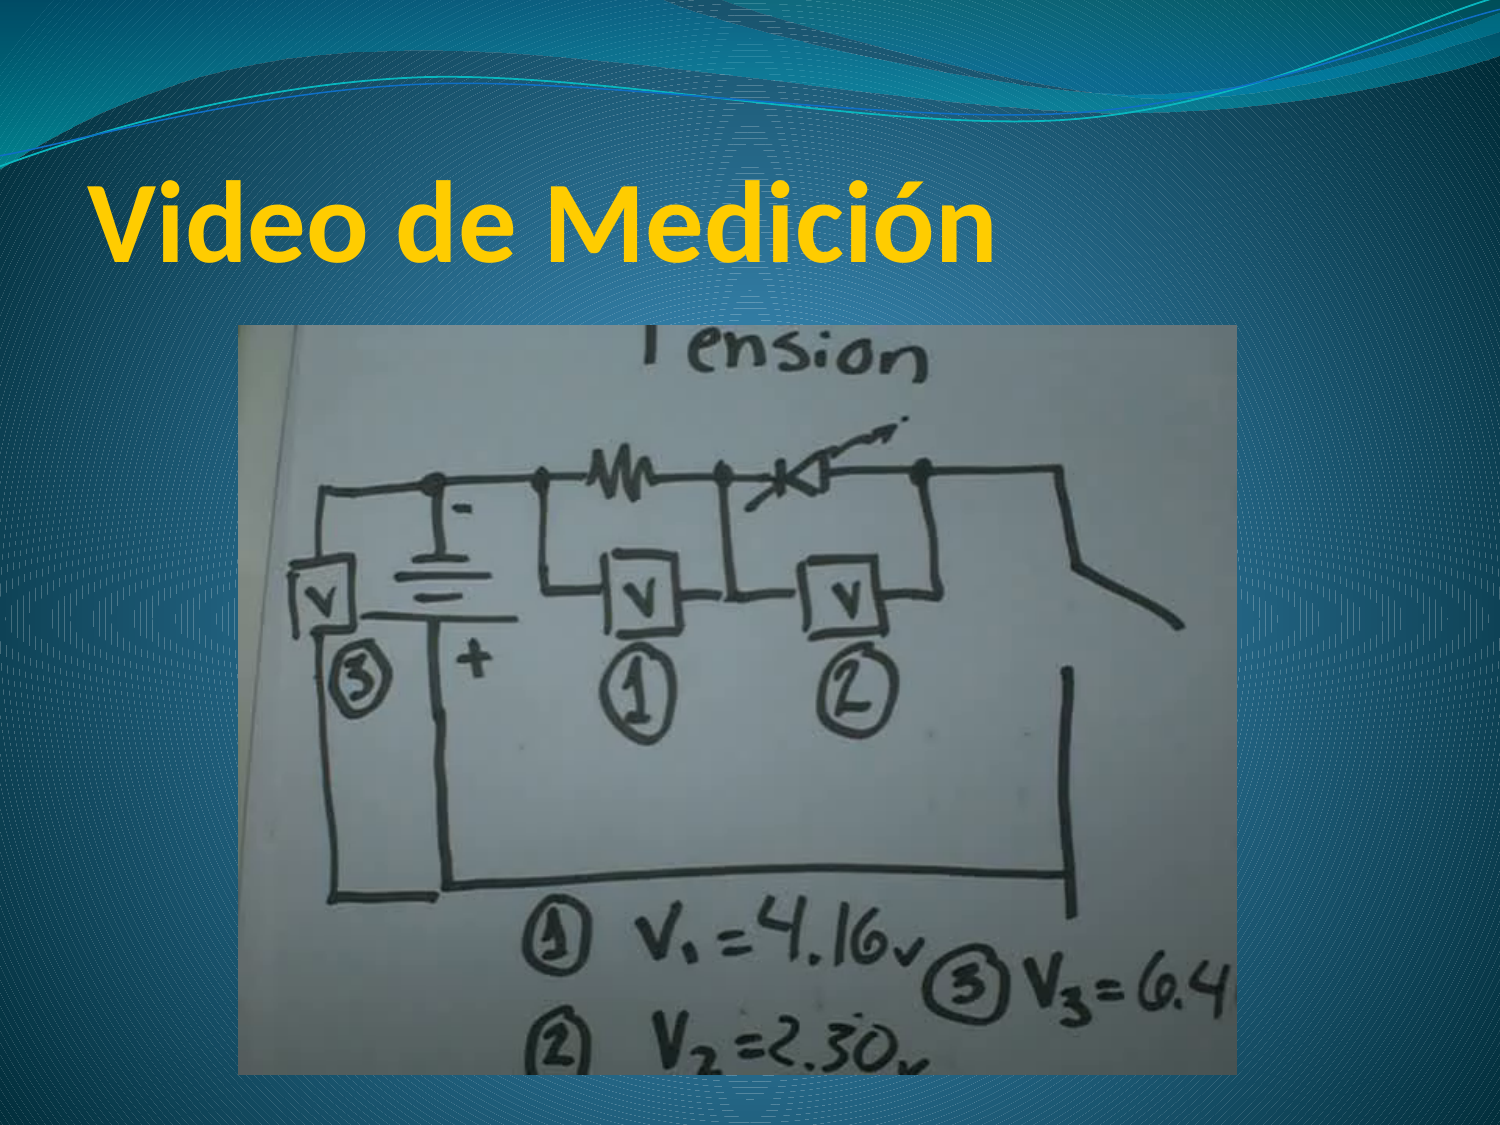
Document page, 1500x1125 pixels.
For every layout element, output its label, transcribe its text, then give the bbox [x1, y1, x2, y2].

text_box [237, 324, 1238, 1076]
title Video de Medición [87, 62, 1363, 286]
